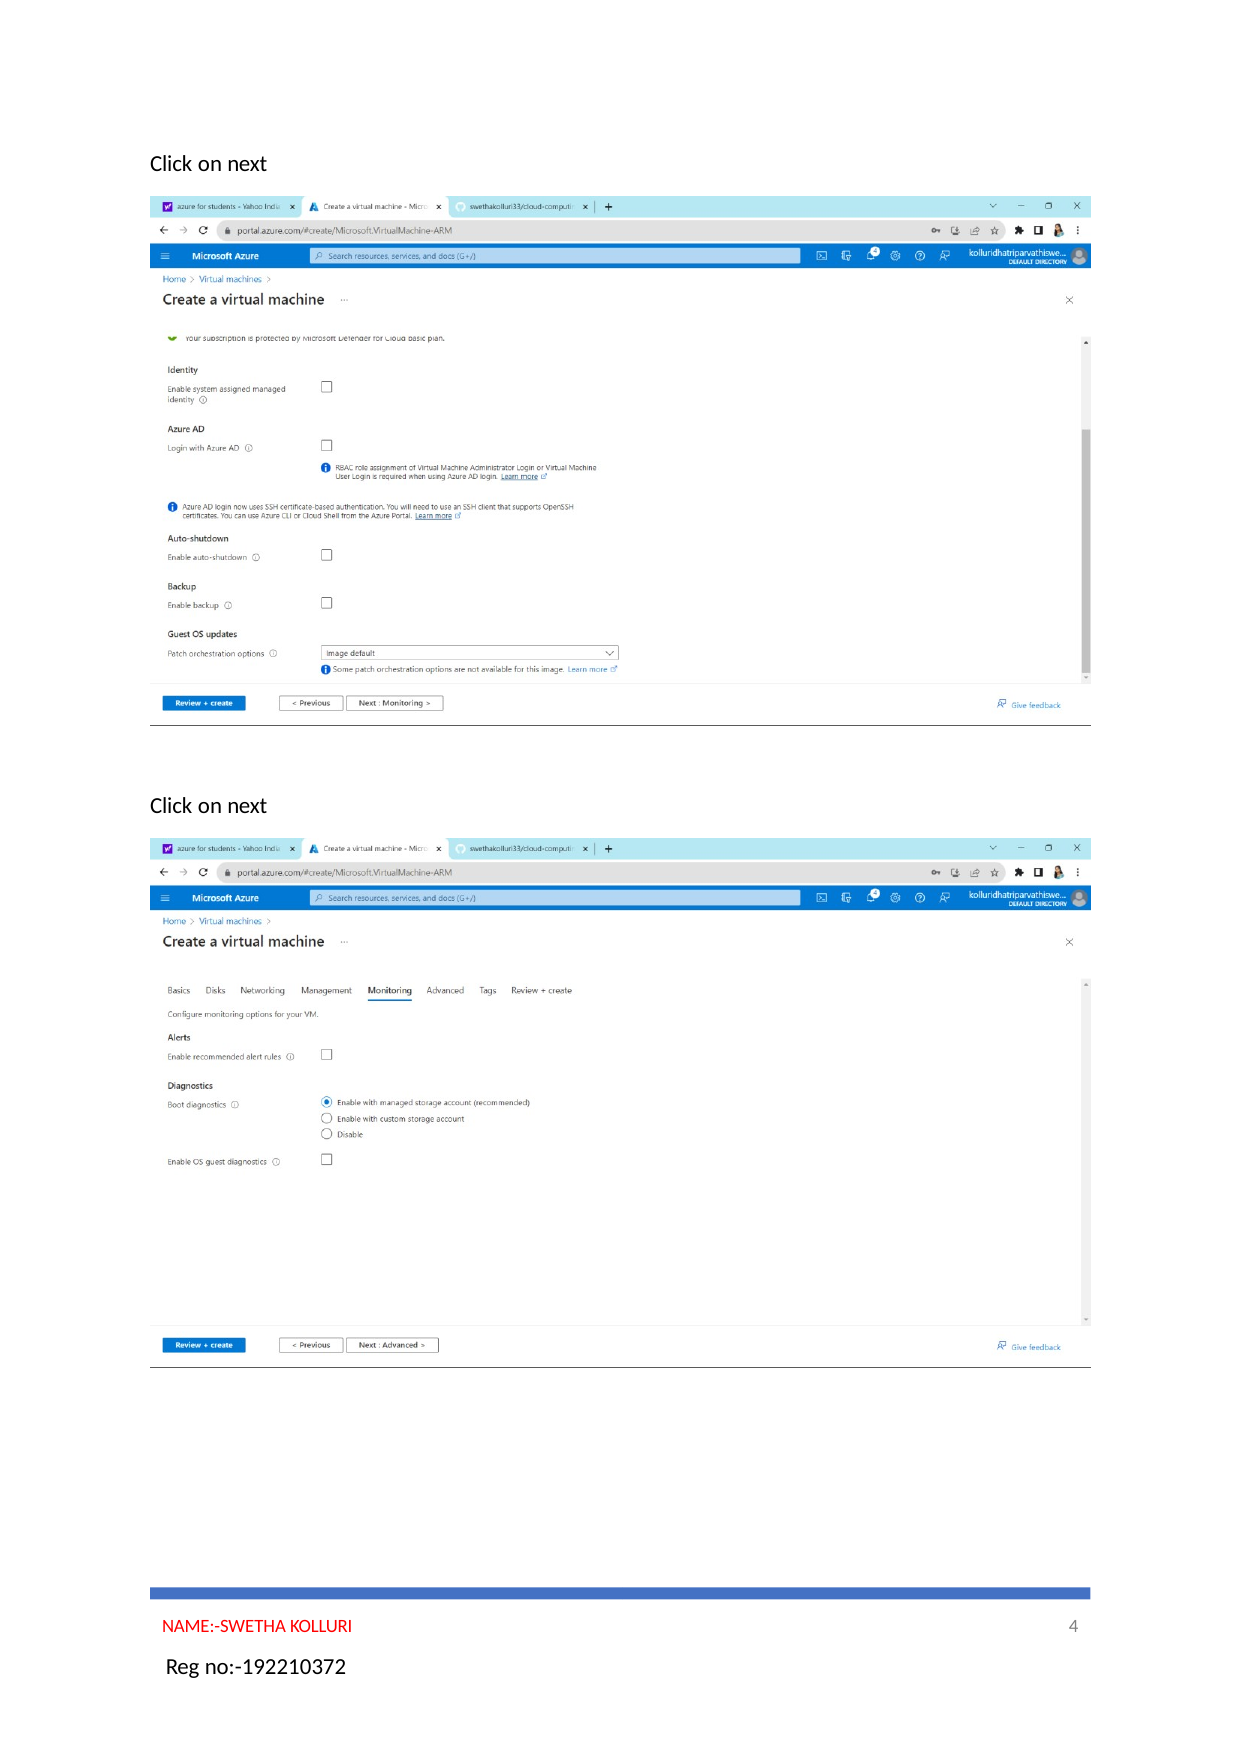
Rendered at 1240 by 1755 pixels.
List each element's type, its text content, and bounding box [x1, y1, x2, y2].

slide_number 4 [1062, 1616, 1085, 1755]
picture [149, 196, 1091, 726]
slide_number Reg no:-192210372 [163, 1654, 349, 1755]
footer NAME:-SWETHA KOLLURI [159, 1616, 358, 1755]
picture [149, 838, 1091, 1368]
text_box Click on next [147, 788, 271, 818]
text_box Click on next [147, 146, 271, 177]
